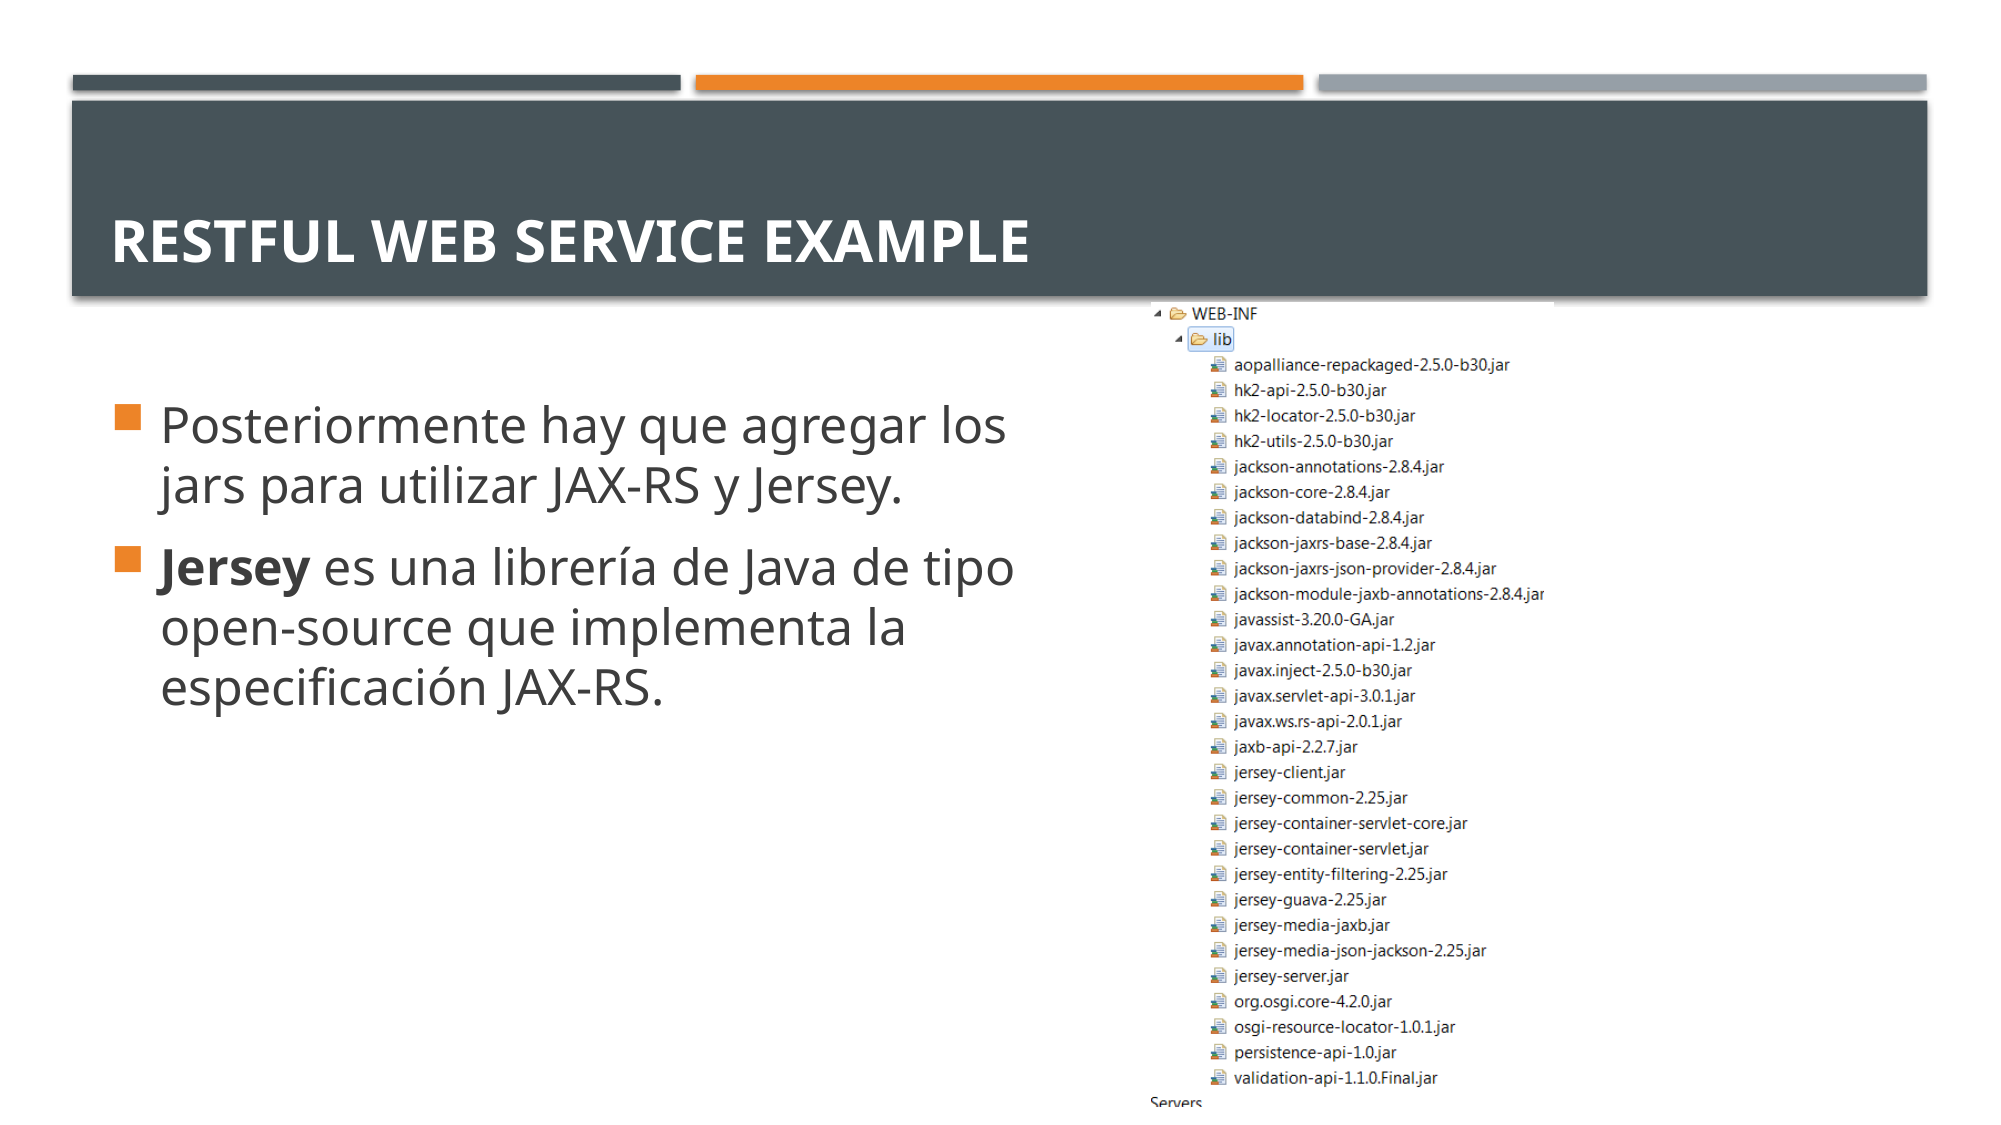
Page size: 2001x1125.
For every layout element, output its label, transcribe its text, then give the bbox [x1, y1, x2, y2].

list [1151, 301, 1554, 1107]
text_box Posteriormente hay que agregar los jars para utilizar JAX-RS y Jersey. Jersey es una librería de Java de tipo open-source que implementa la especificación JAX-RS. [95, 358, 1091, 834]
title RESTful Web Service Example [95, 115, 1905, 282]
